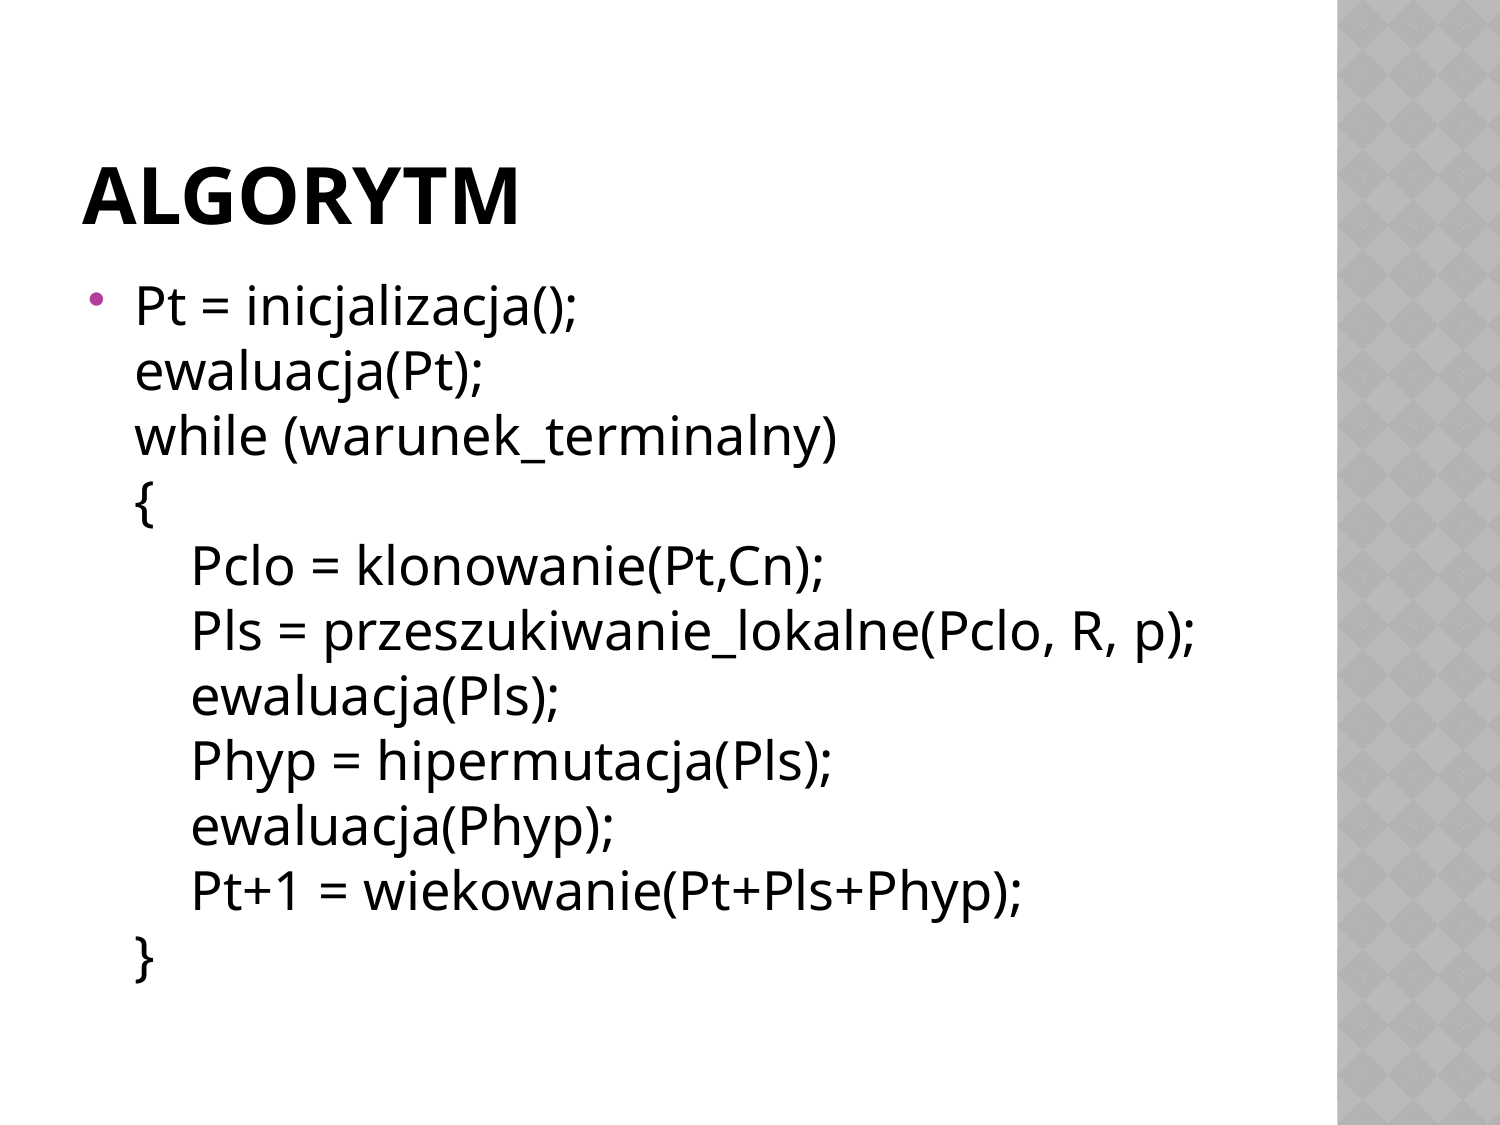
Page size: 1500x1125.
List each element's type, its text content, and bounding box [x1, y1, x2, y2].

title Algorytm [75, 52, 1263, 240]
list Pt = inicjalizacja(); ewaluacja(Pt); while (warunek_terminalny) { Pclo = klonowanie(Pt,Cn); Pls = przeszukiwanie_lokalne(Pclo, R, p); ewaluacja(Pls); Phyp = hipermutacja(Pls); ewaluacja(Phyp); Pt+1 = wiekowanie(Pt+Pls+Phyp); } [75, 264, 1263, 1059]
